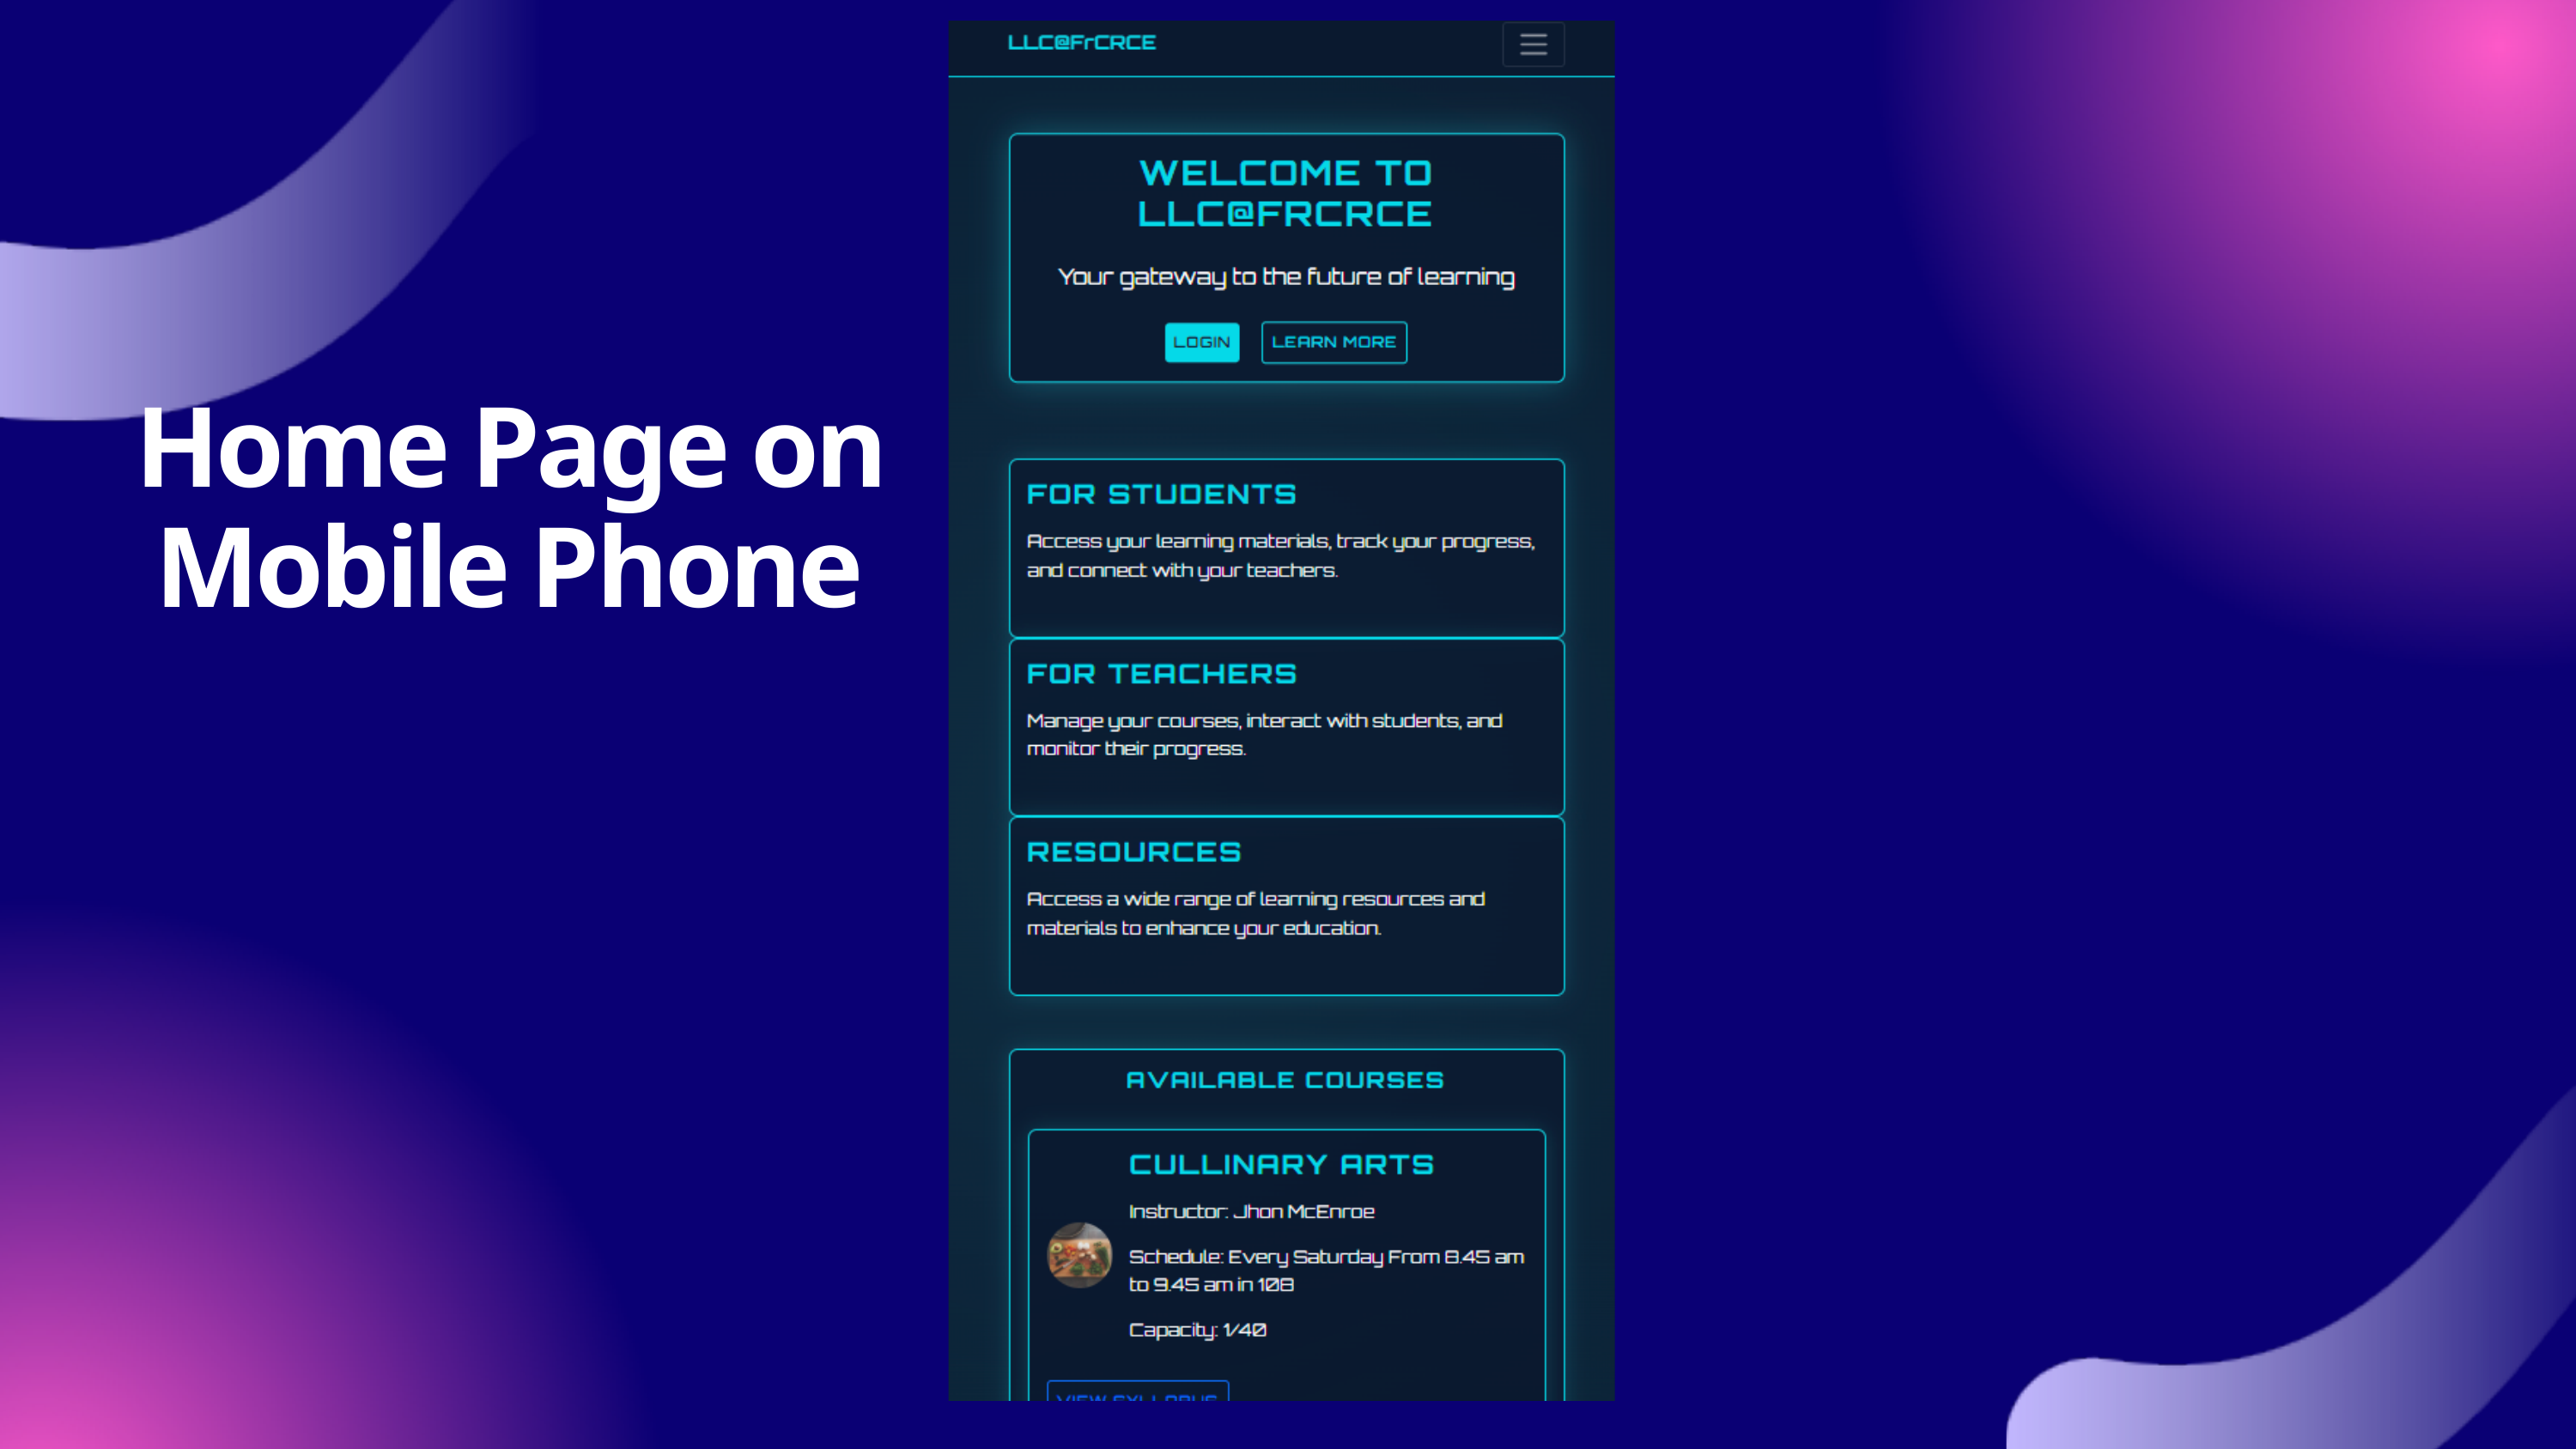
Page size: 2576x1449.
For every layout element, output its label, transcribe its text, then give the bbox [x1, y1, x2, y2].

text_box [1871, 0, 2576, 676]
text_box [0, 895, 670, 1449]
text_box Home Page on Mobile Phone [0, 388, 1019, 630]
text_box [2006, 992, 2576, 1449]
text_box [948, 21, 1615, 1401]
text_box [0, 0, 589, 388]
